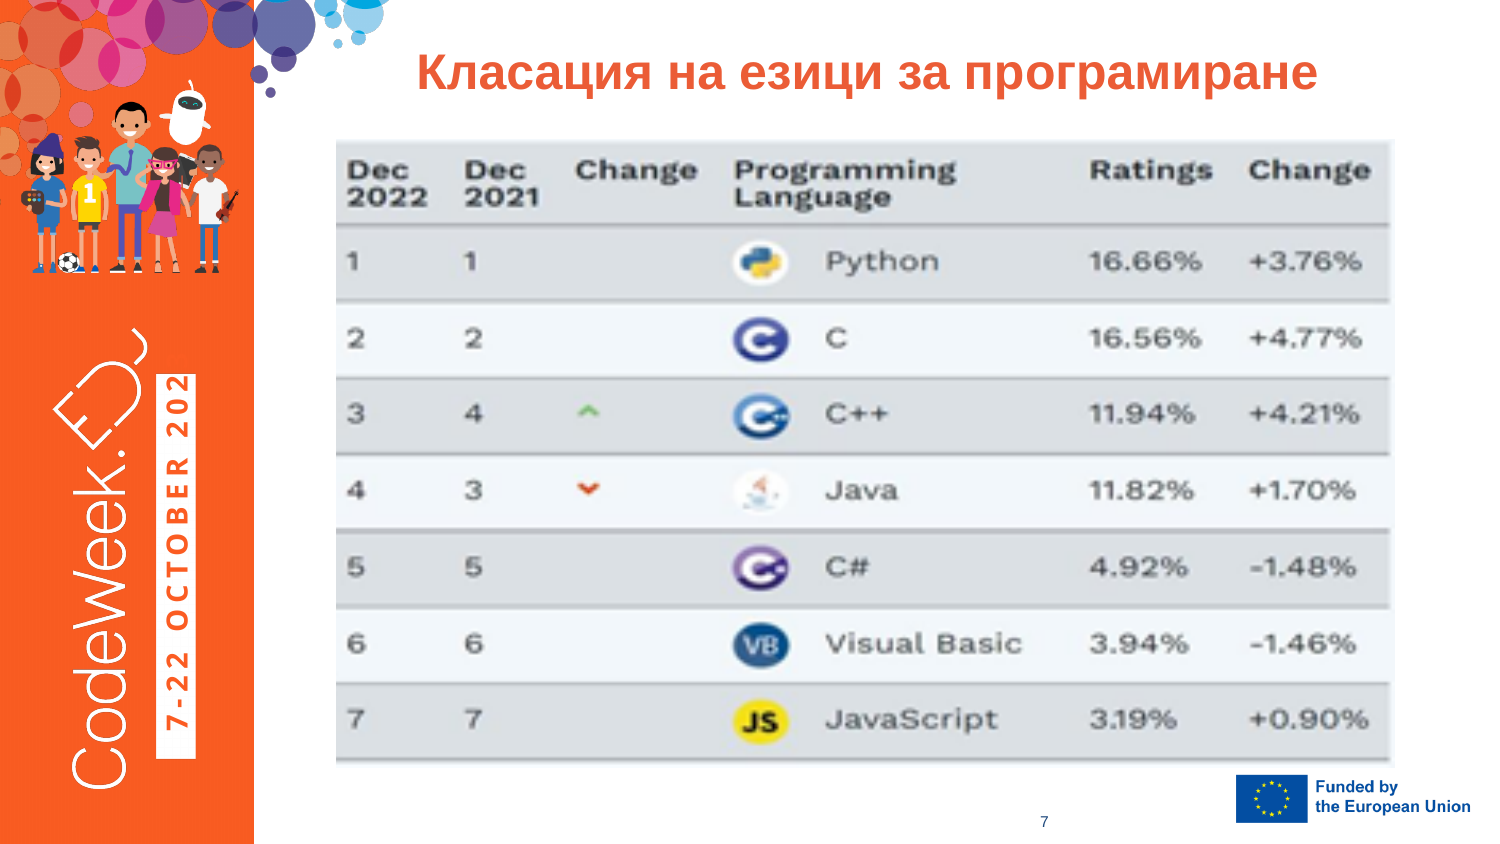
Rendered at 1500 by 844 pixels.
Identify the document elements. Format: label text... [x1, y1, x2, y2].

picture [1234, 773, 1471, 824]
title Класация на езици за прoграмиране [336, 21, 1399, 117]
picture [0, 0, 1395, 844]
slide_number 7 [726, 798, 1064, 844]
